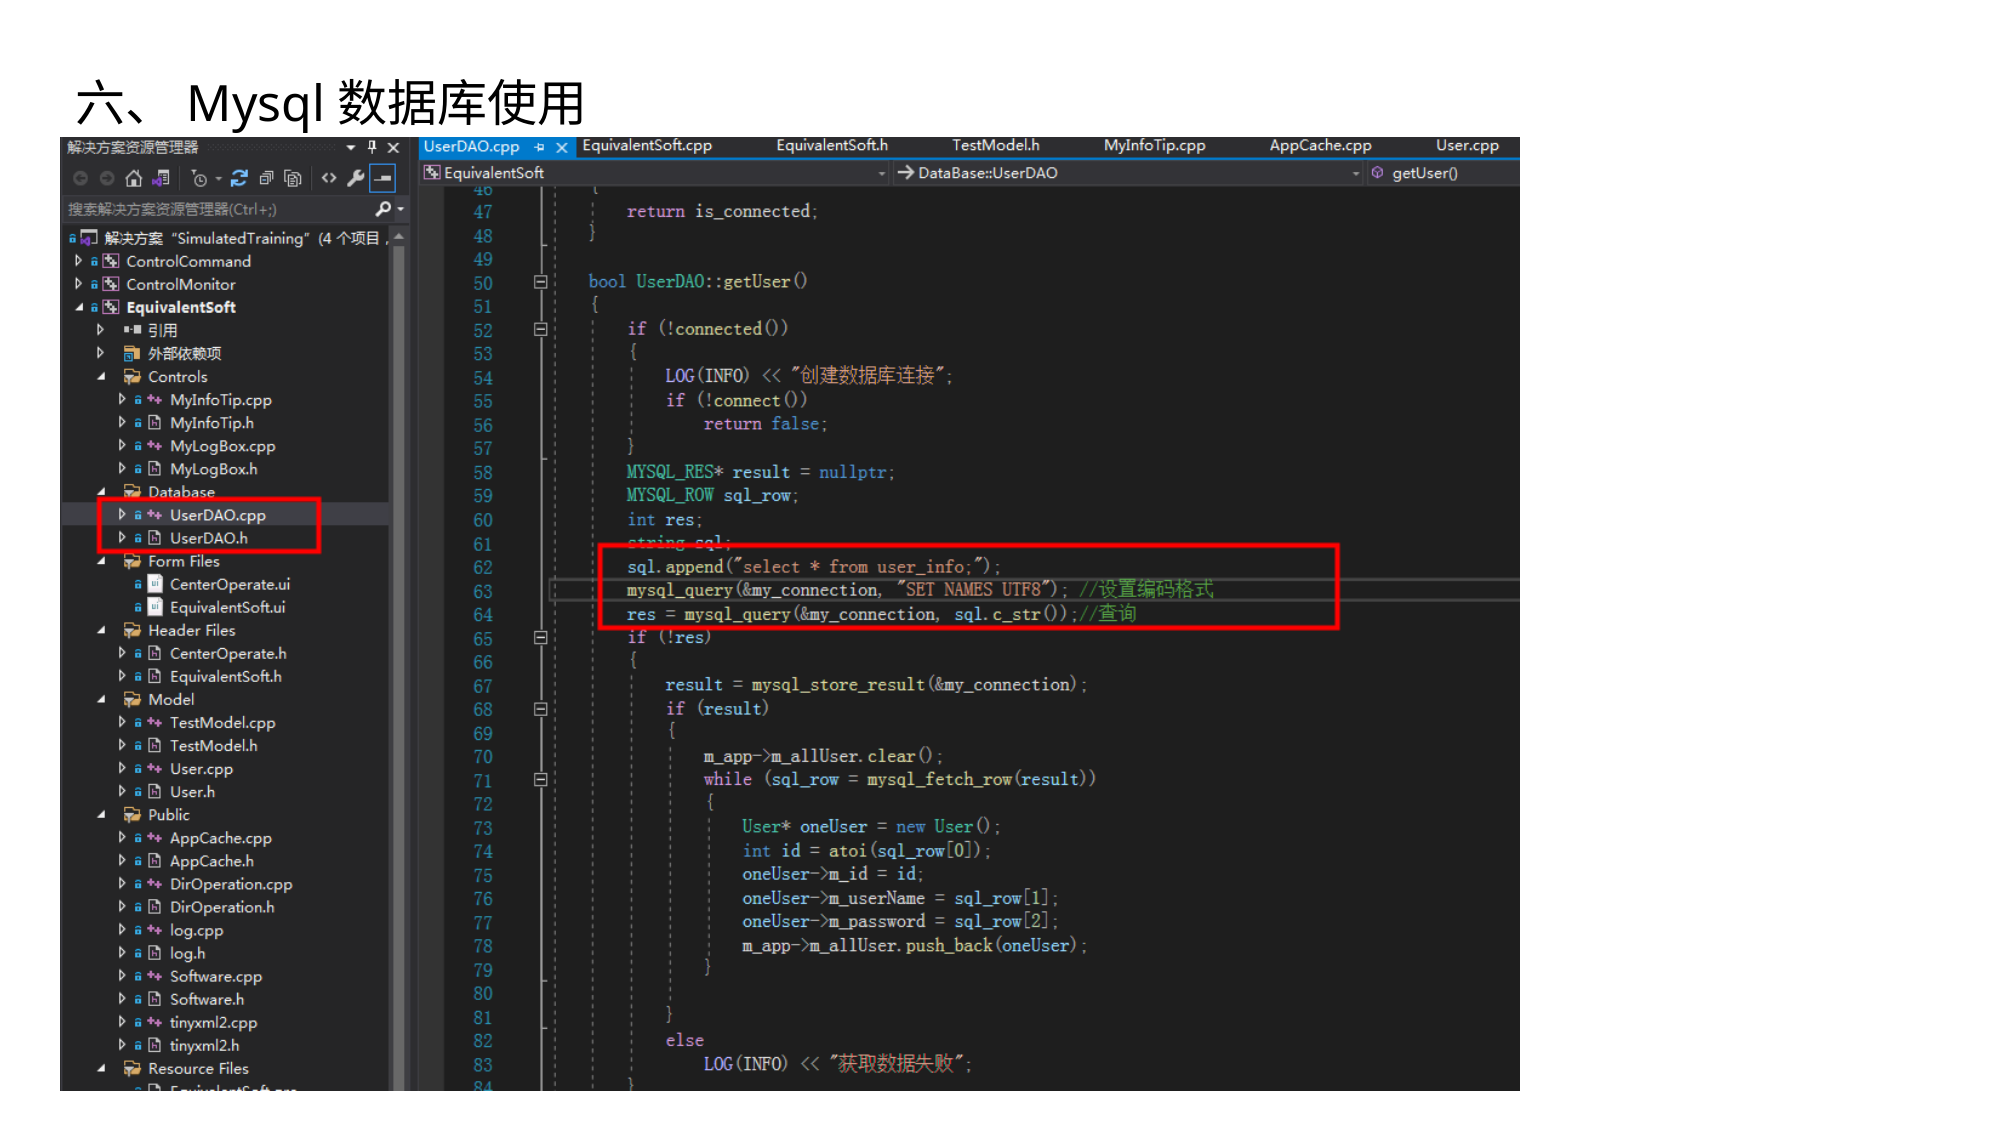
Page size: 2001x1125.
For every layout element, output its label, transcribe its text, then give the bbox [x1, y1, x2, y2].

title 六、Mysql数据库使用 [60, 62, 1785, 149]
picture [59, 136, 1520, 1091]
